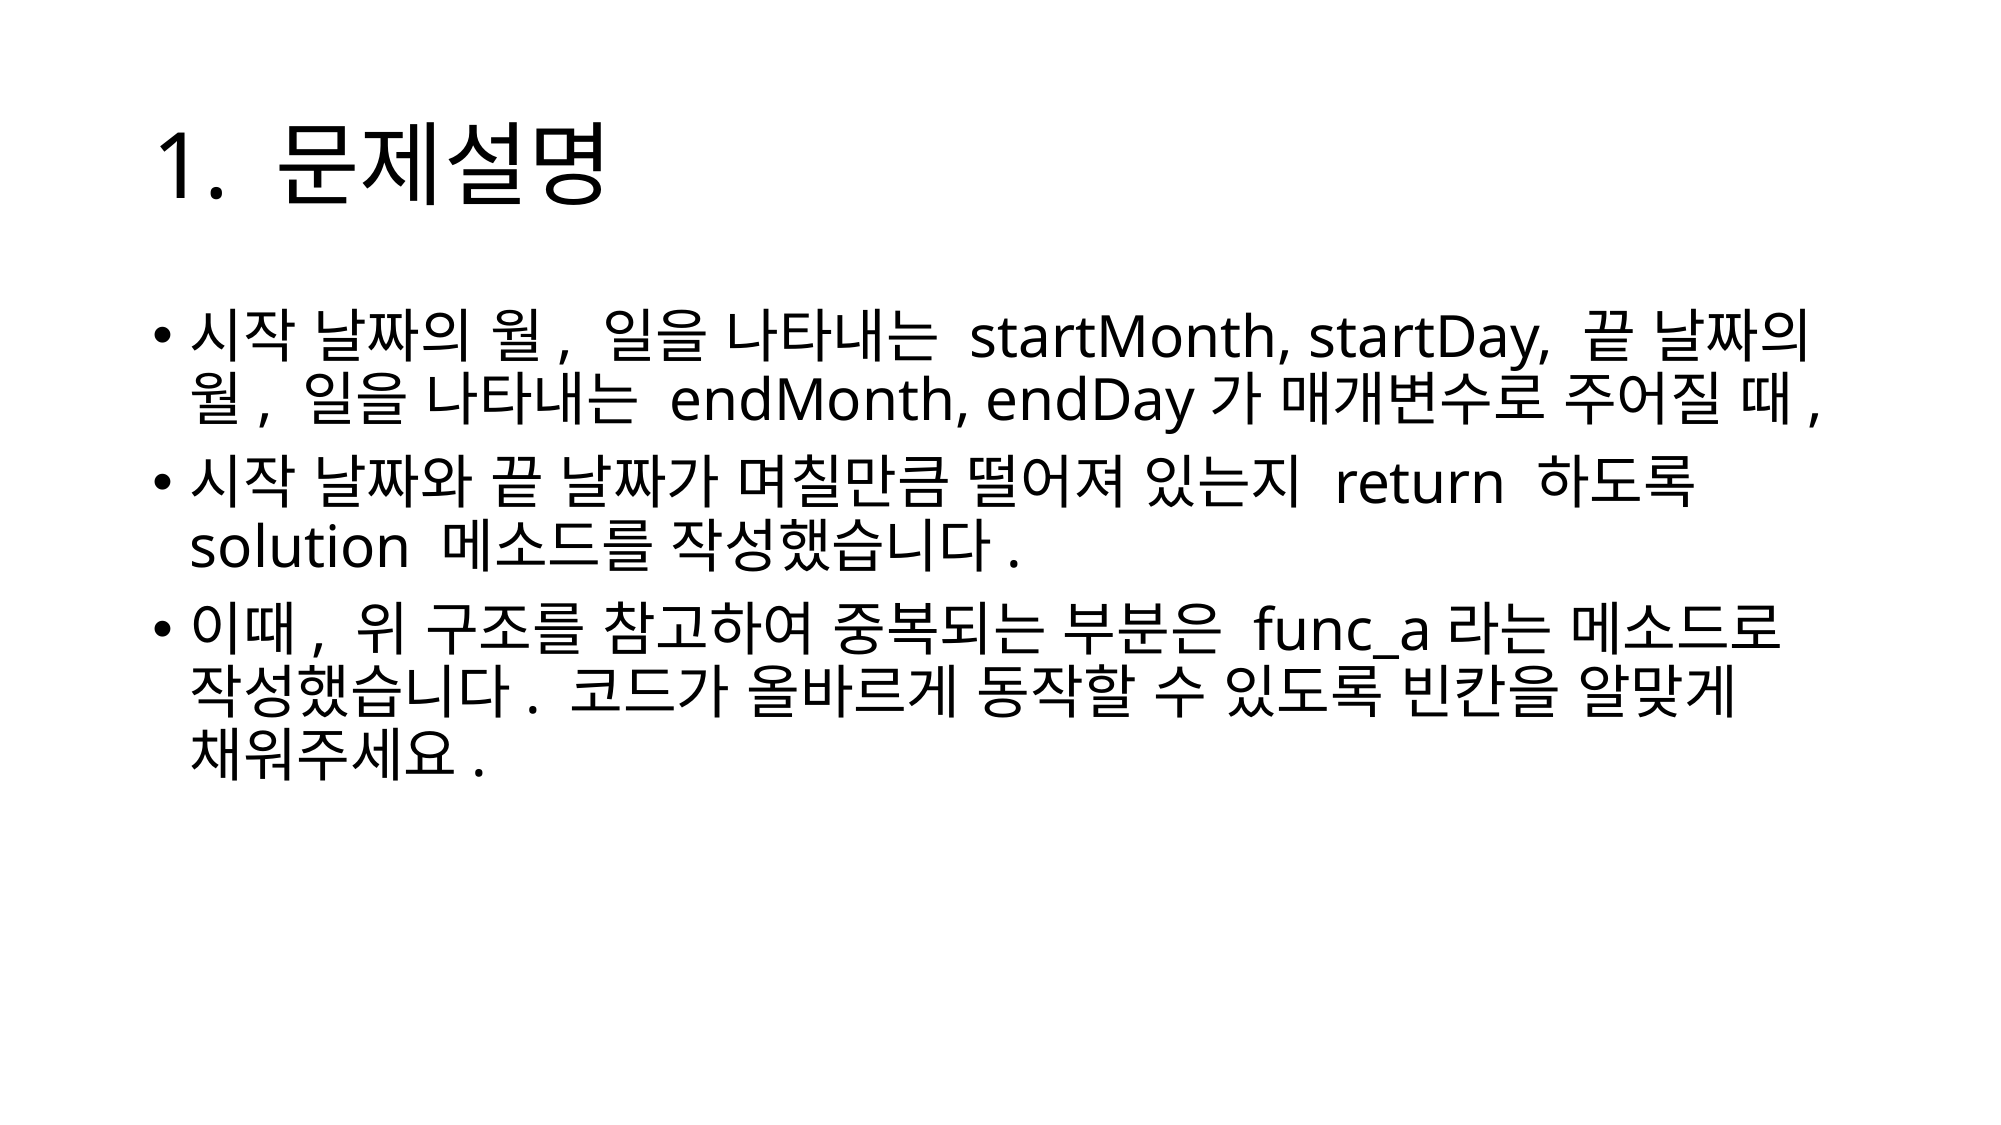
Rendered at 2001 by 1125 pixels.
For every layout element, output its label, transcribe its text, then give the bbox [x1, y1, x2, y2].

list 시작 날짜의 월, 일을 나타내는 startMonth, startDay, 끝 날짜의 월, 일을 나타내는 endMonth, endDay가 매개변수로 주어질 때, 시작 날짜와 끝 날짜가 며칠만큼 떨어져 있는지 return 하도록 solution 메소드를 작성했습니다. 이때, 위 구조를 참고하여 중복되는 부분은 func_a라는 메소드로 작성했습니다. 코드가 올바르게 동작할 수 있도록 빈칸을 알맞게 채워주세요. [137, 299, 1863, 1014]
title 1. 문제설명 [137, 59, 1863, 278]
